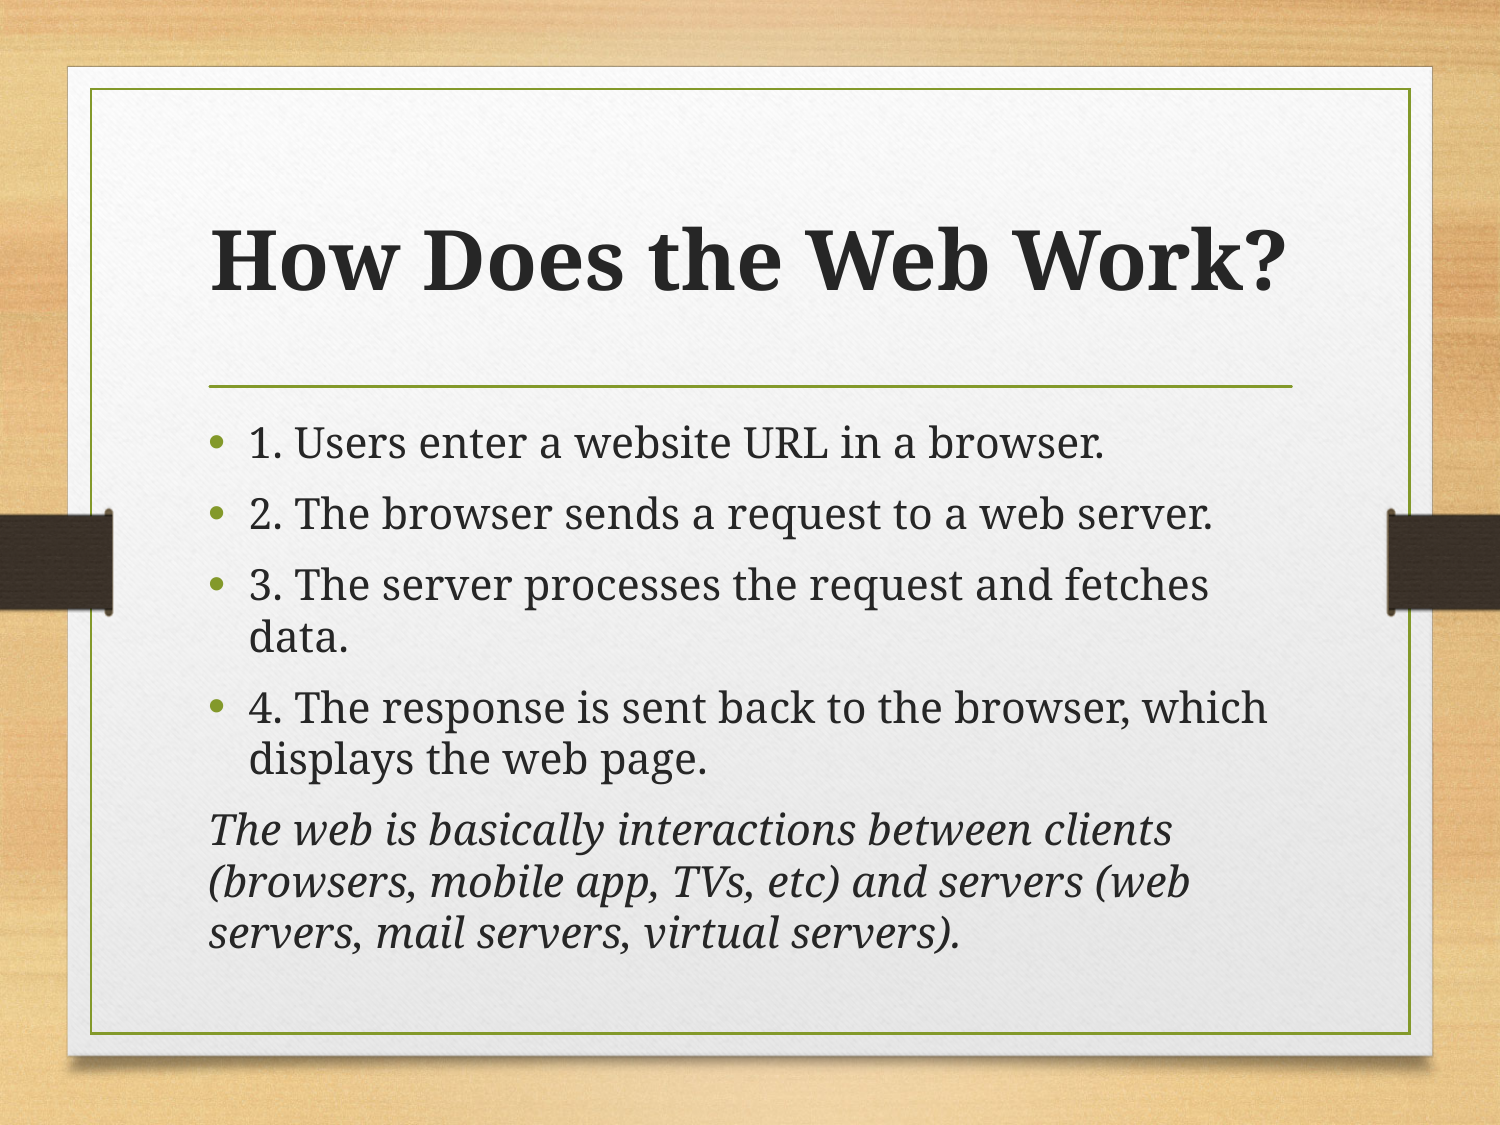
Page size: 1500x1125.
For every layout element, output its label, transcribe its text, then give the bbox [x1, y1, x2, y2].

title How Does the Web Work? [193, 150, 1309, 365]
list 1. Users enter a website URL in a browser. 2. The browser sends a request to a web server. 3. The server processes the request and fetches data. 4. The response is sent back to the browser, which displays the web page. The web is basically interactions between clients (browsers, mobile app, TVs, etc) and servers (web servers, mail servers, virtual servers). [193, 408, 1309, 974]
picture [0, 0, 1500, 1125]
